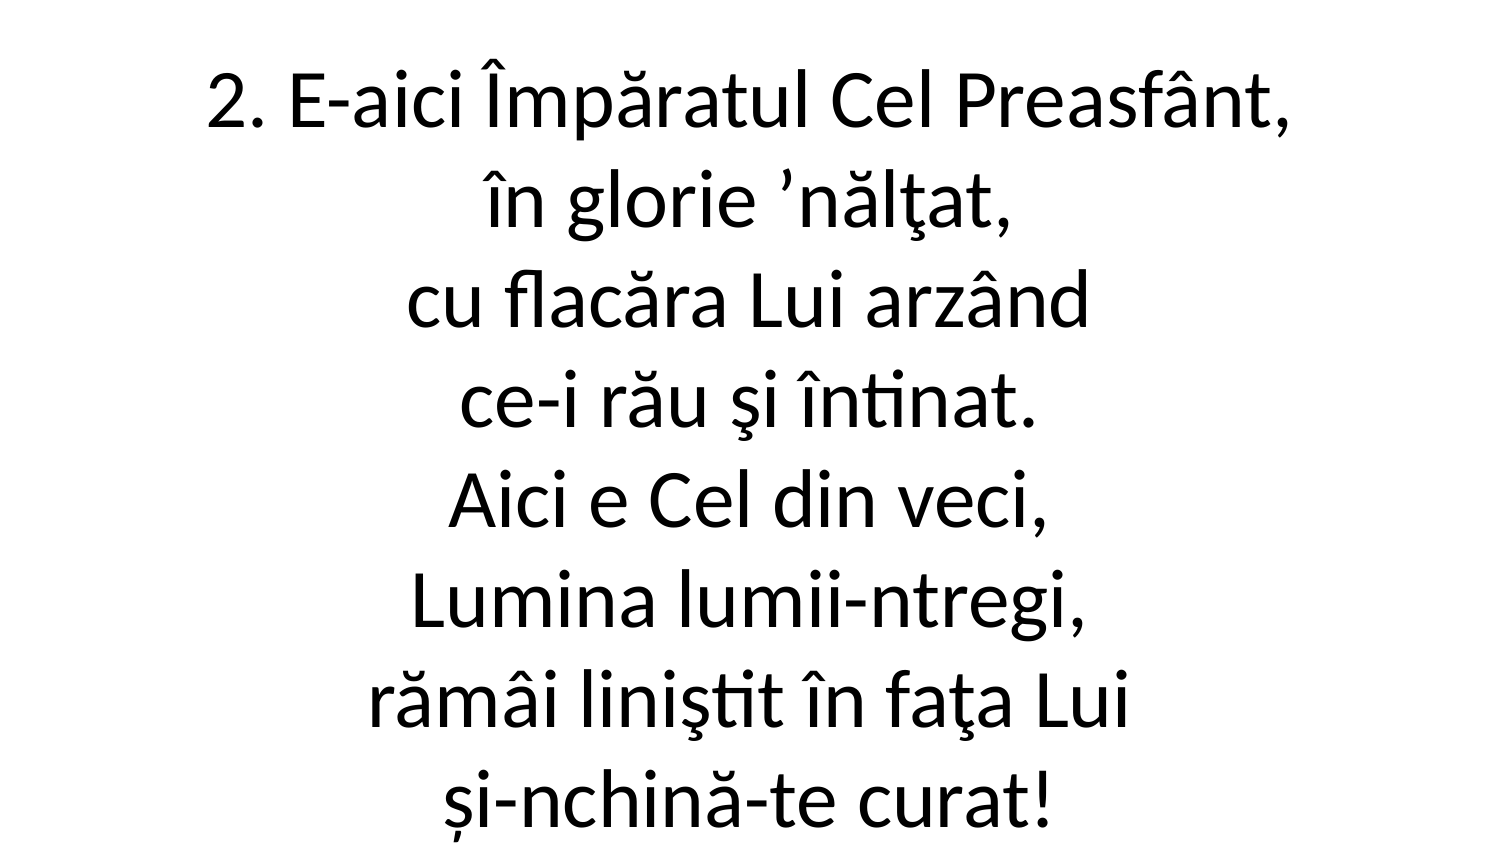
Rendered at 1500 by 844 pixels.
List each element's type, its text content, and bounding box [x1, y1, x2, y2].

text_box 2. E-aici Împăratul Cel Preasfânt, în glorie ʼnălţat, cu flacăra Lui arzând ce-i rău şi întinat. Aici e Cel din veci, Lumina lumii-ntregi, rămâi liniştit în faţa Lui și-nchină-te curat! [190, 0, 1310, 844]
